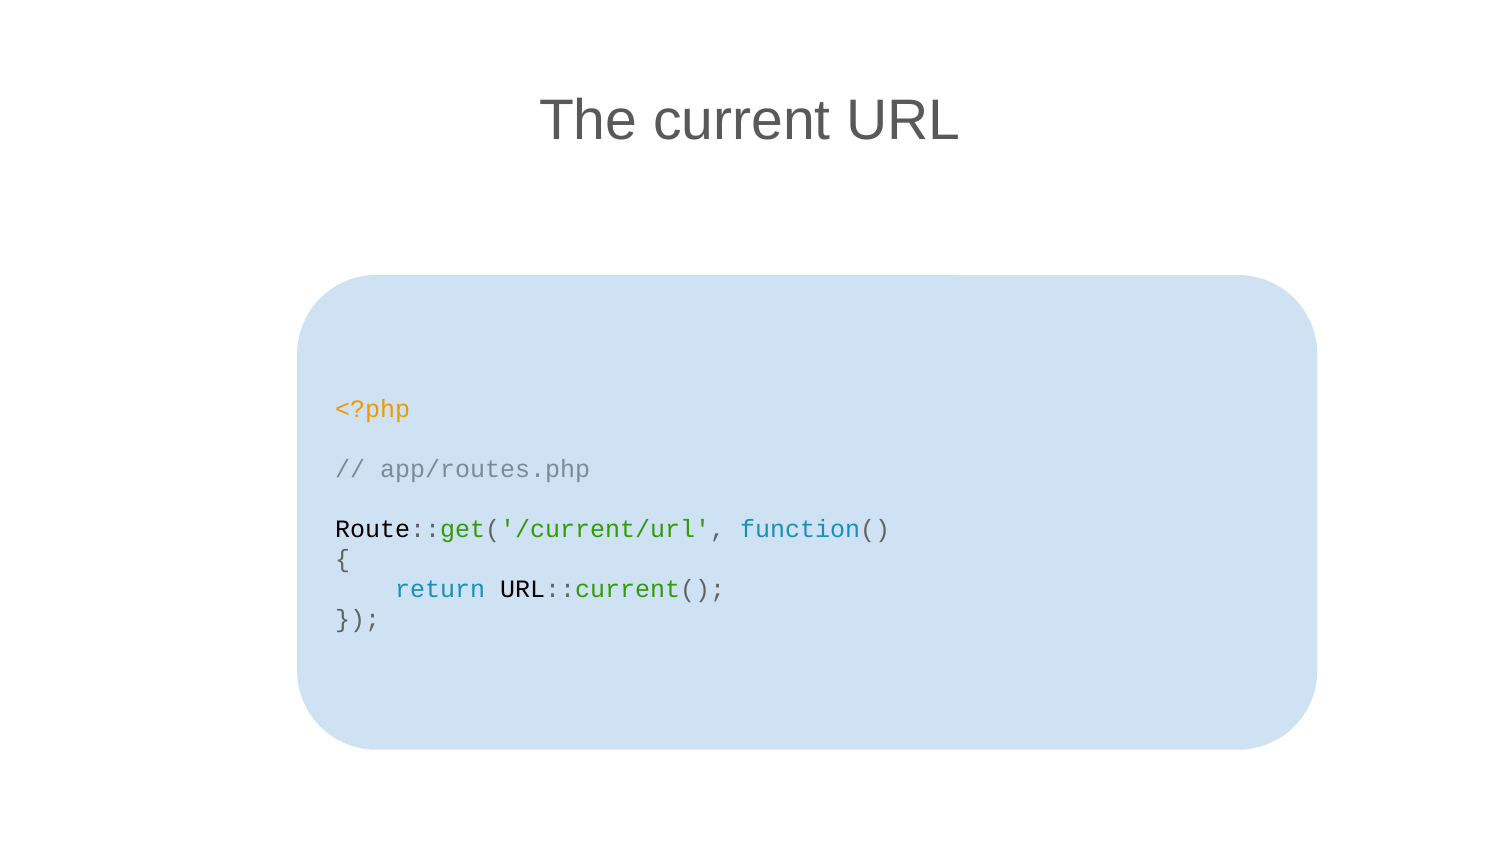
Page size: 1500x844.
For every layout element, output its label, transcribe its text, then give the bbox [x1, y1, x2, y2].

title The current URL [51, 72, 1449, 167]
text_box <?php // app/routes.php Route::get('/current/url', function() { return URL::current(); }); [297, 274, 1318, 750]
